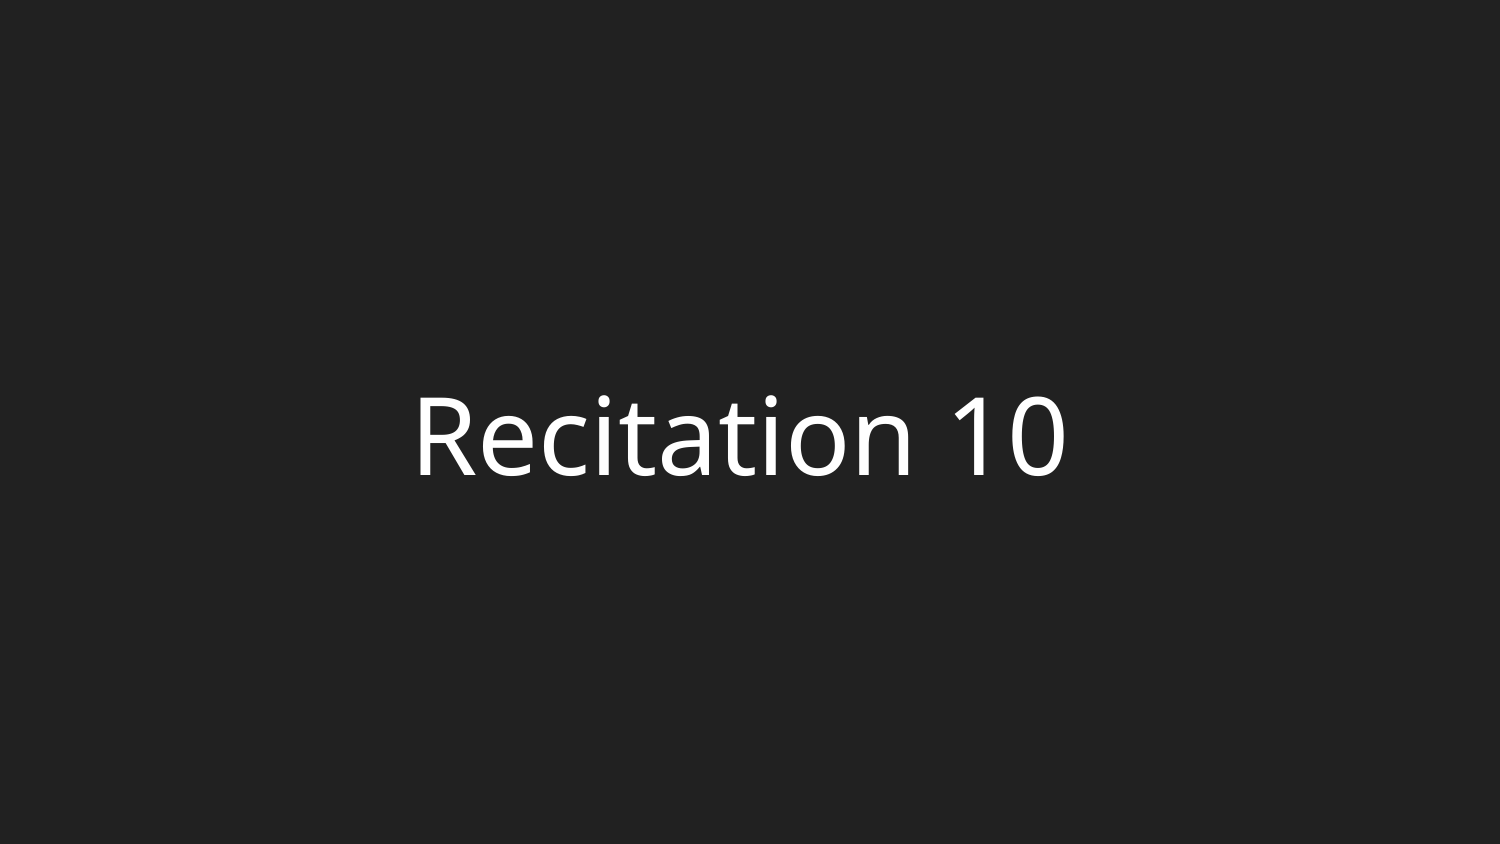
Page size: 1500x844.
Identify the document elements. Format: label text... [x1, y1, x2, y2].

title Recitation 10 [41, 331, 1440, 513]
